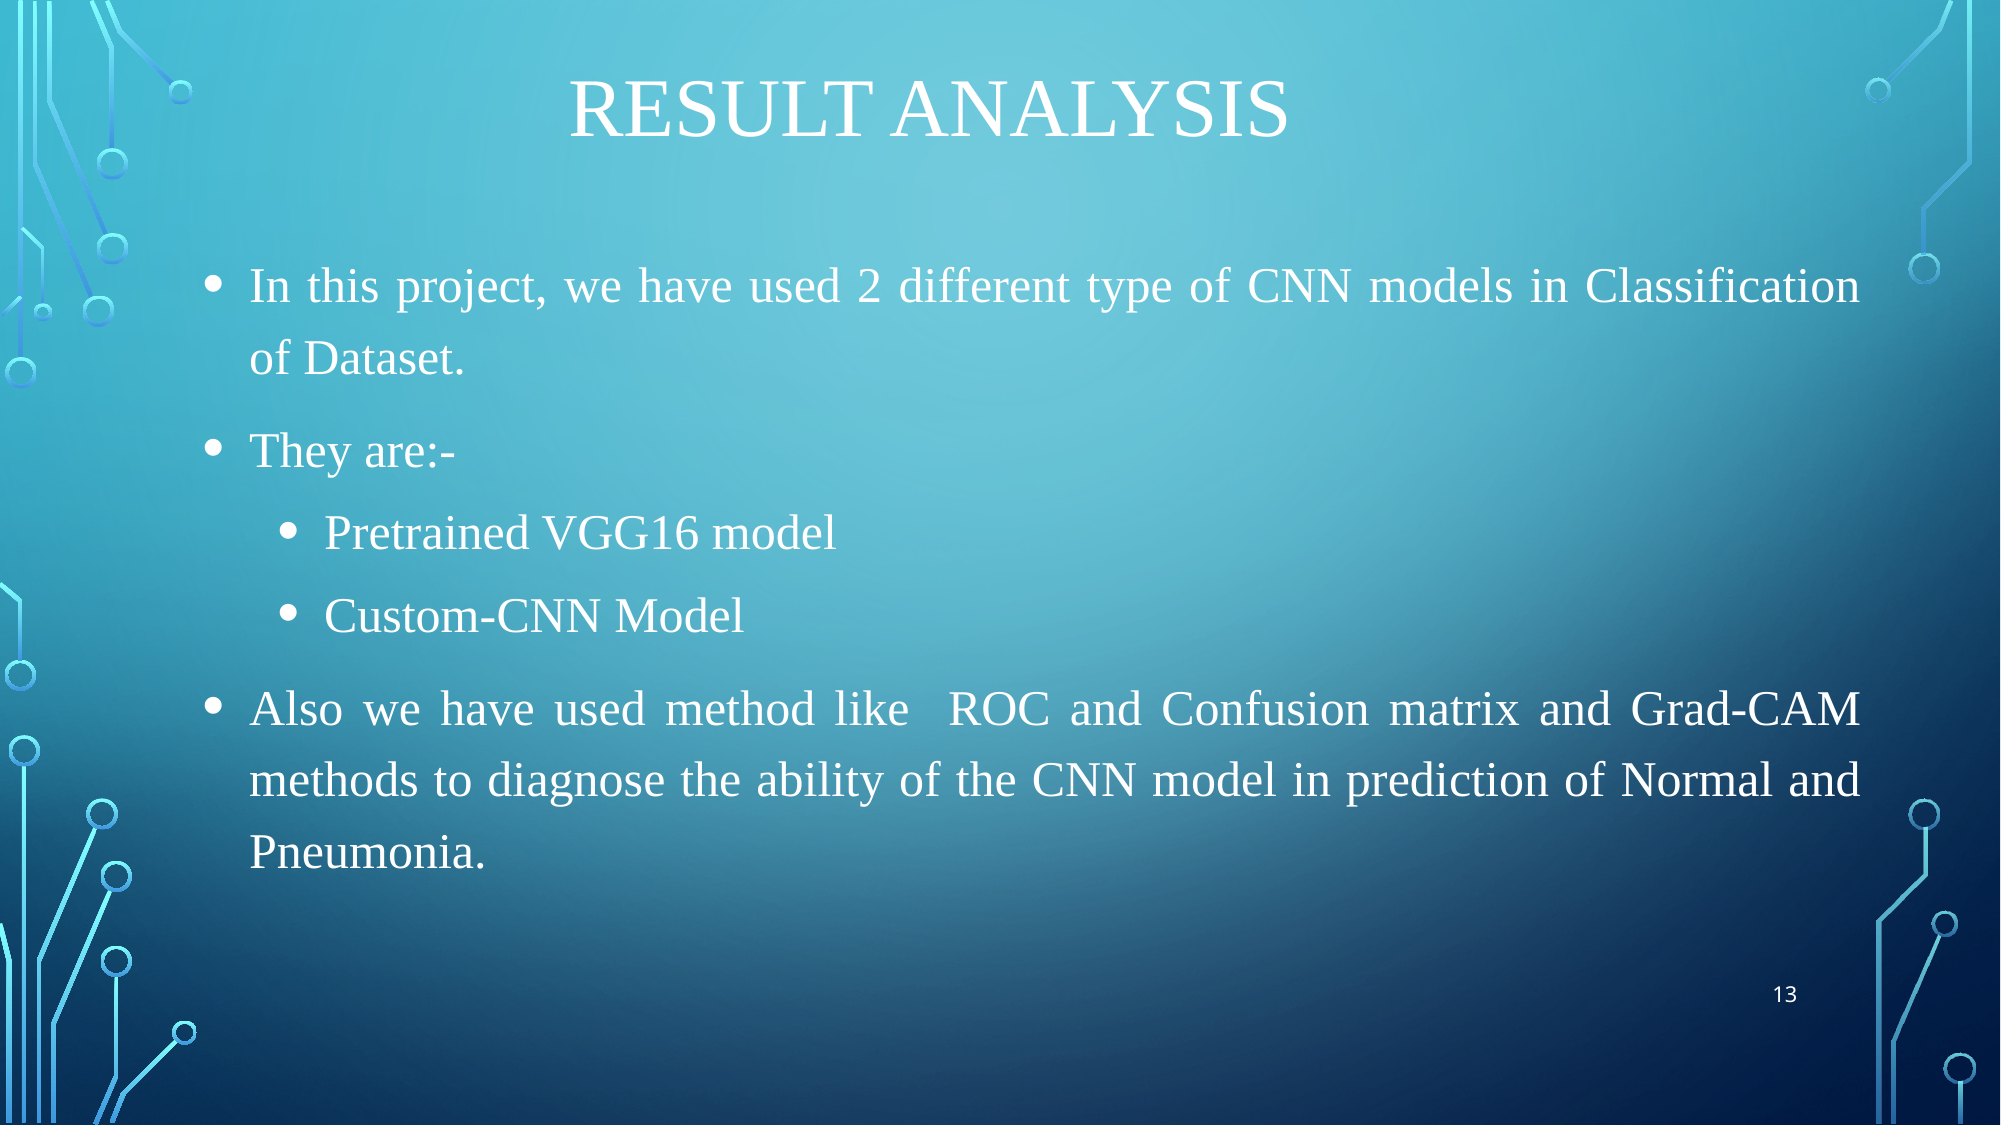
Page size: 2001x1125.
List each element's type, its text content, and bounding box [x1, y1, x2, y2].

title Result Analysis [85, 50, 1776, 162]
slide_number 13 [1685, 965, 1813, 1025]
list In this project, we have used 2 different type of CNN models in Classification of Dataset. They are:- Pretrained VGG16 model Custom-CNN Model Also we have used method like ROC and Confusion matrix and Grad-CAM methods to diagnose the ability of the CNN model in prediction of Normal and Pneumonia. [187, 233, 1878, 950]
